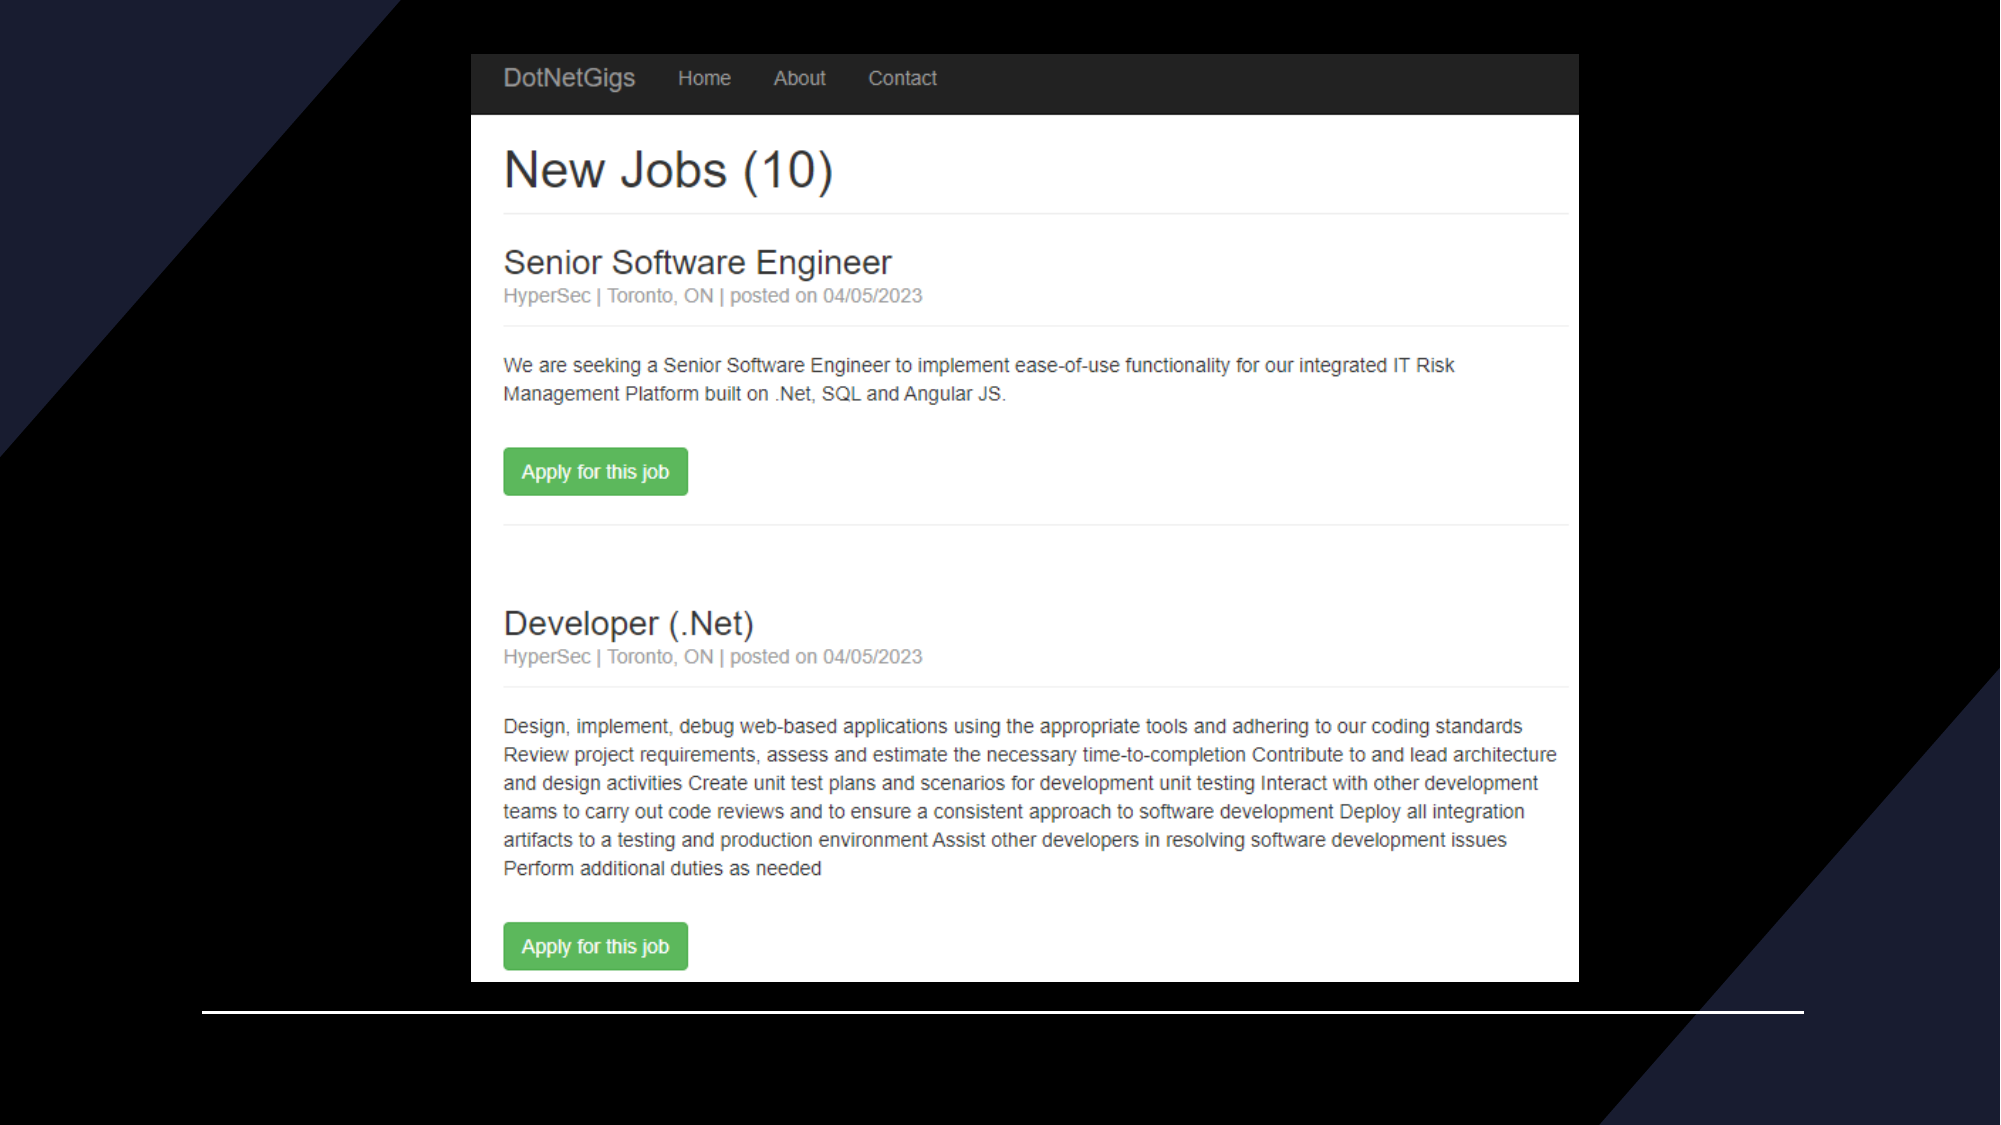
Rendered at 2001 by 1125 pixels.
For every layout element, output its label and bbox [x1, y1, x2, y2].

picture [471, 54, 1579, 982]
